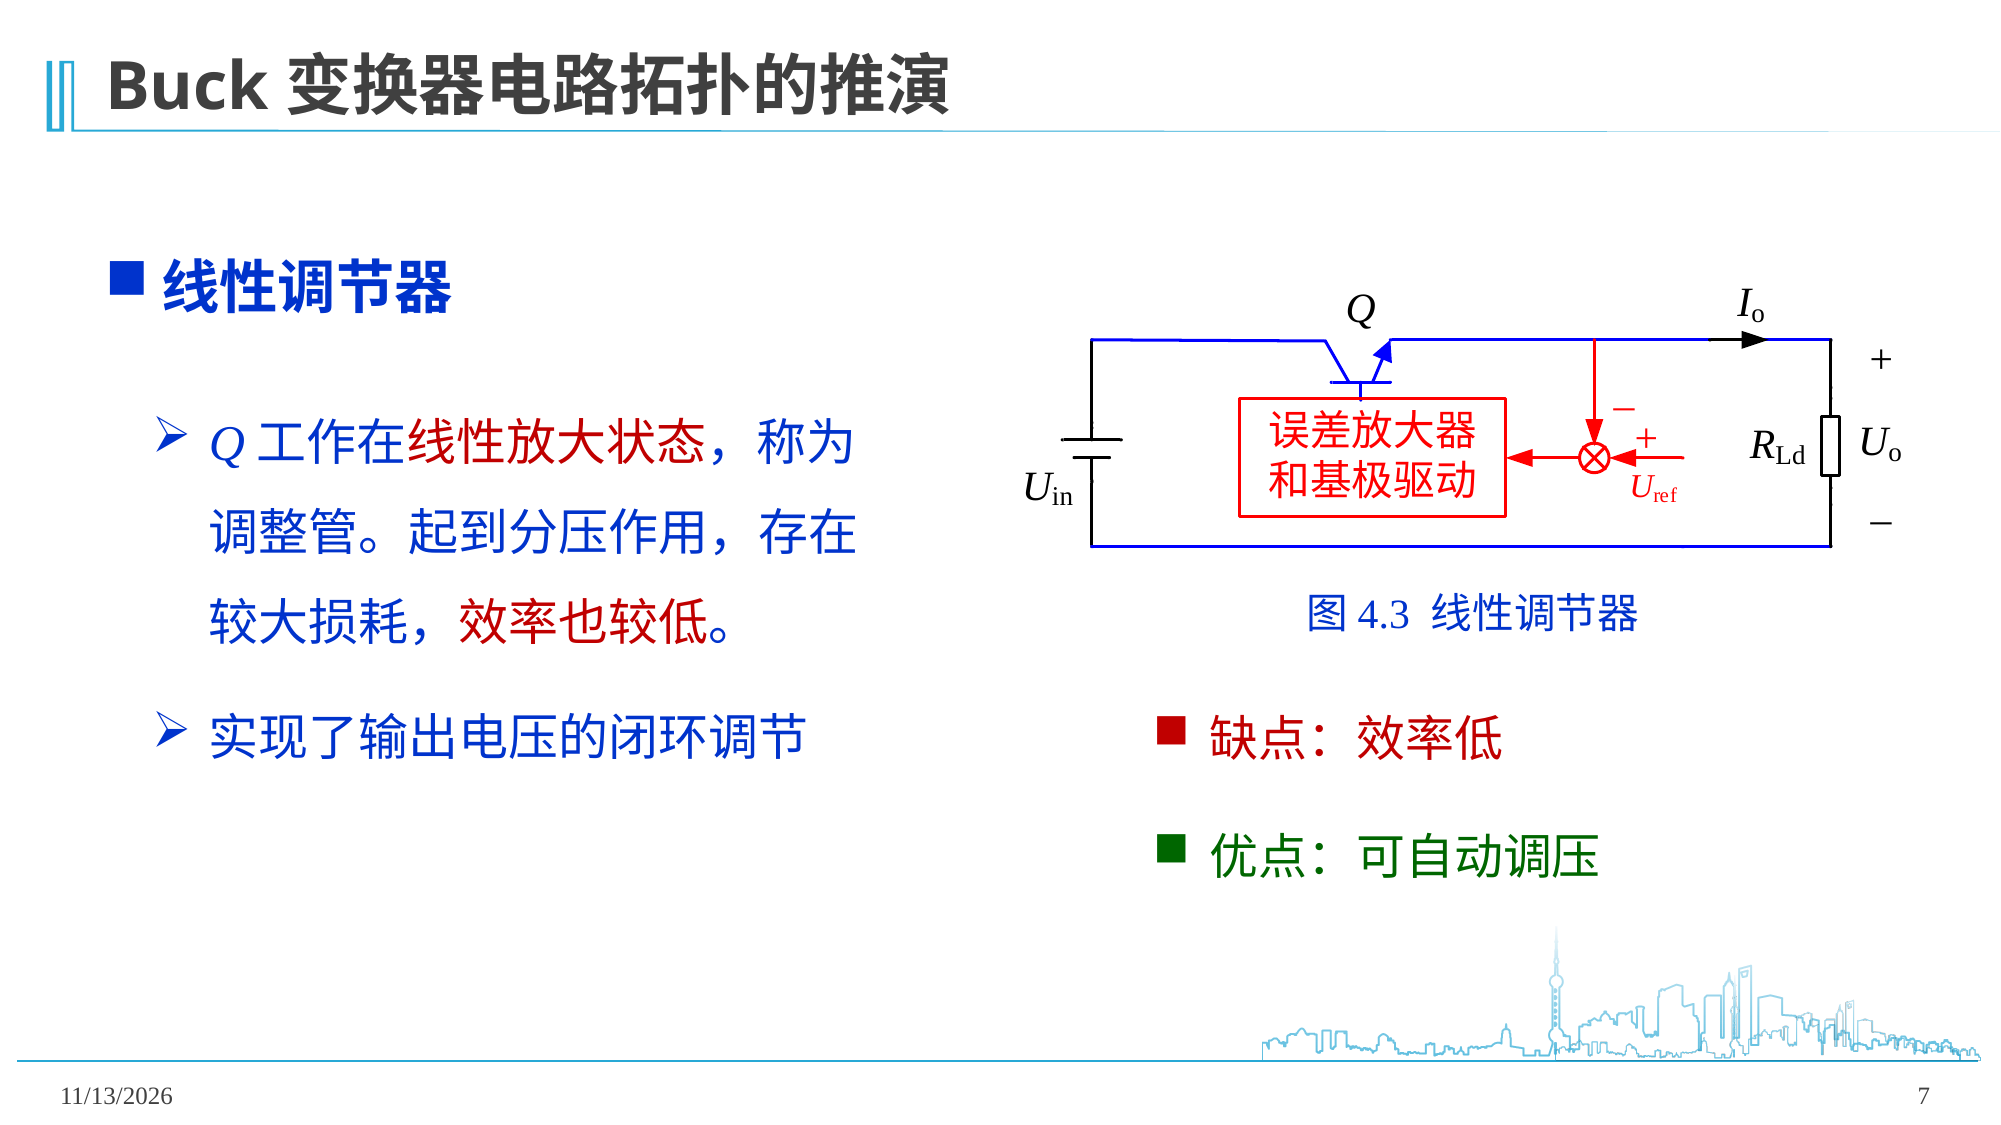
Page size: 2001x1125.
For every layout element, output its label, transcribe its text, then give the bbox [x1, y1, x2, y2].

picture [1262, 926, 1981, 1061]
text_box 缺点：效率低 优点：可自动调压 [1139, 671, 1875, 894]
text_box Buck变换器电路拓扑的推演 [90, 44, 1078, 138]
picture [995, 267, 1918, 551]
text_box Q工作在线性放大状态，称为调整管。起到分压作用，存在较大损耗，效率也较低。 实现了输出电压的闭环调节 [137, 373, 894, 774]
text_box 线性调节器 [90, 208, 996, 328]
text_box 图4.3 线性调节器 [1291, 566, 1655, 645]
